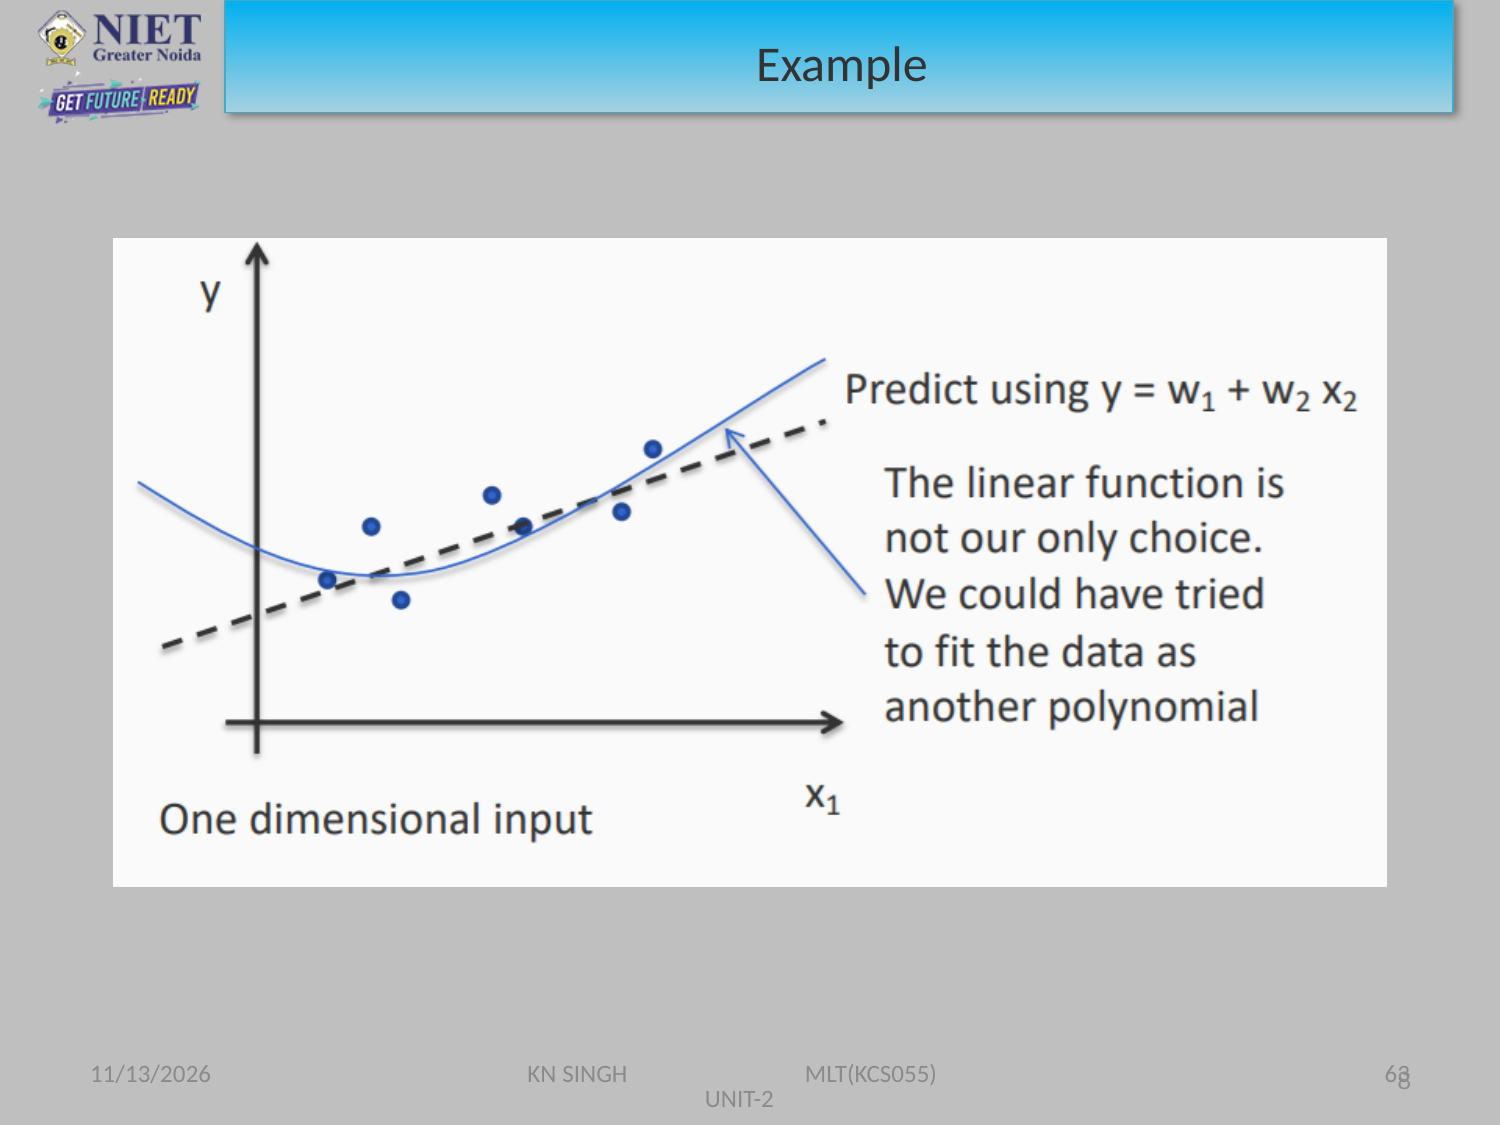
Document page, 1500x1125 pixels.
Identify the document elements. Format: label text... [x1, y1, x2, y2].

text_box Example [238, 0, 1454, 113]
picture [0, 0, 238, 135]
slide_number 63 [1074, 1042, 1425, 1103]
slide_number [75, 1042, 425, 1103]
footer KN SINGH MLT(KCS055) UNIT-2 [512, 1042, 988, 1103]
picture [112, 237, 1387, 887]
